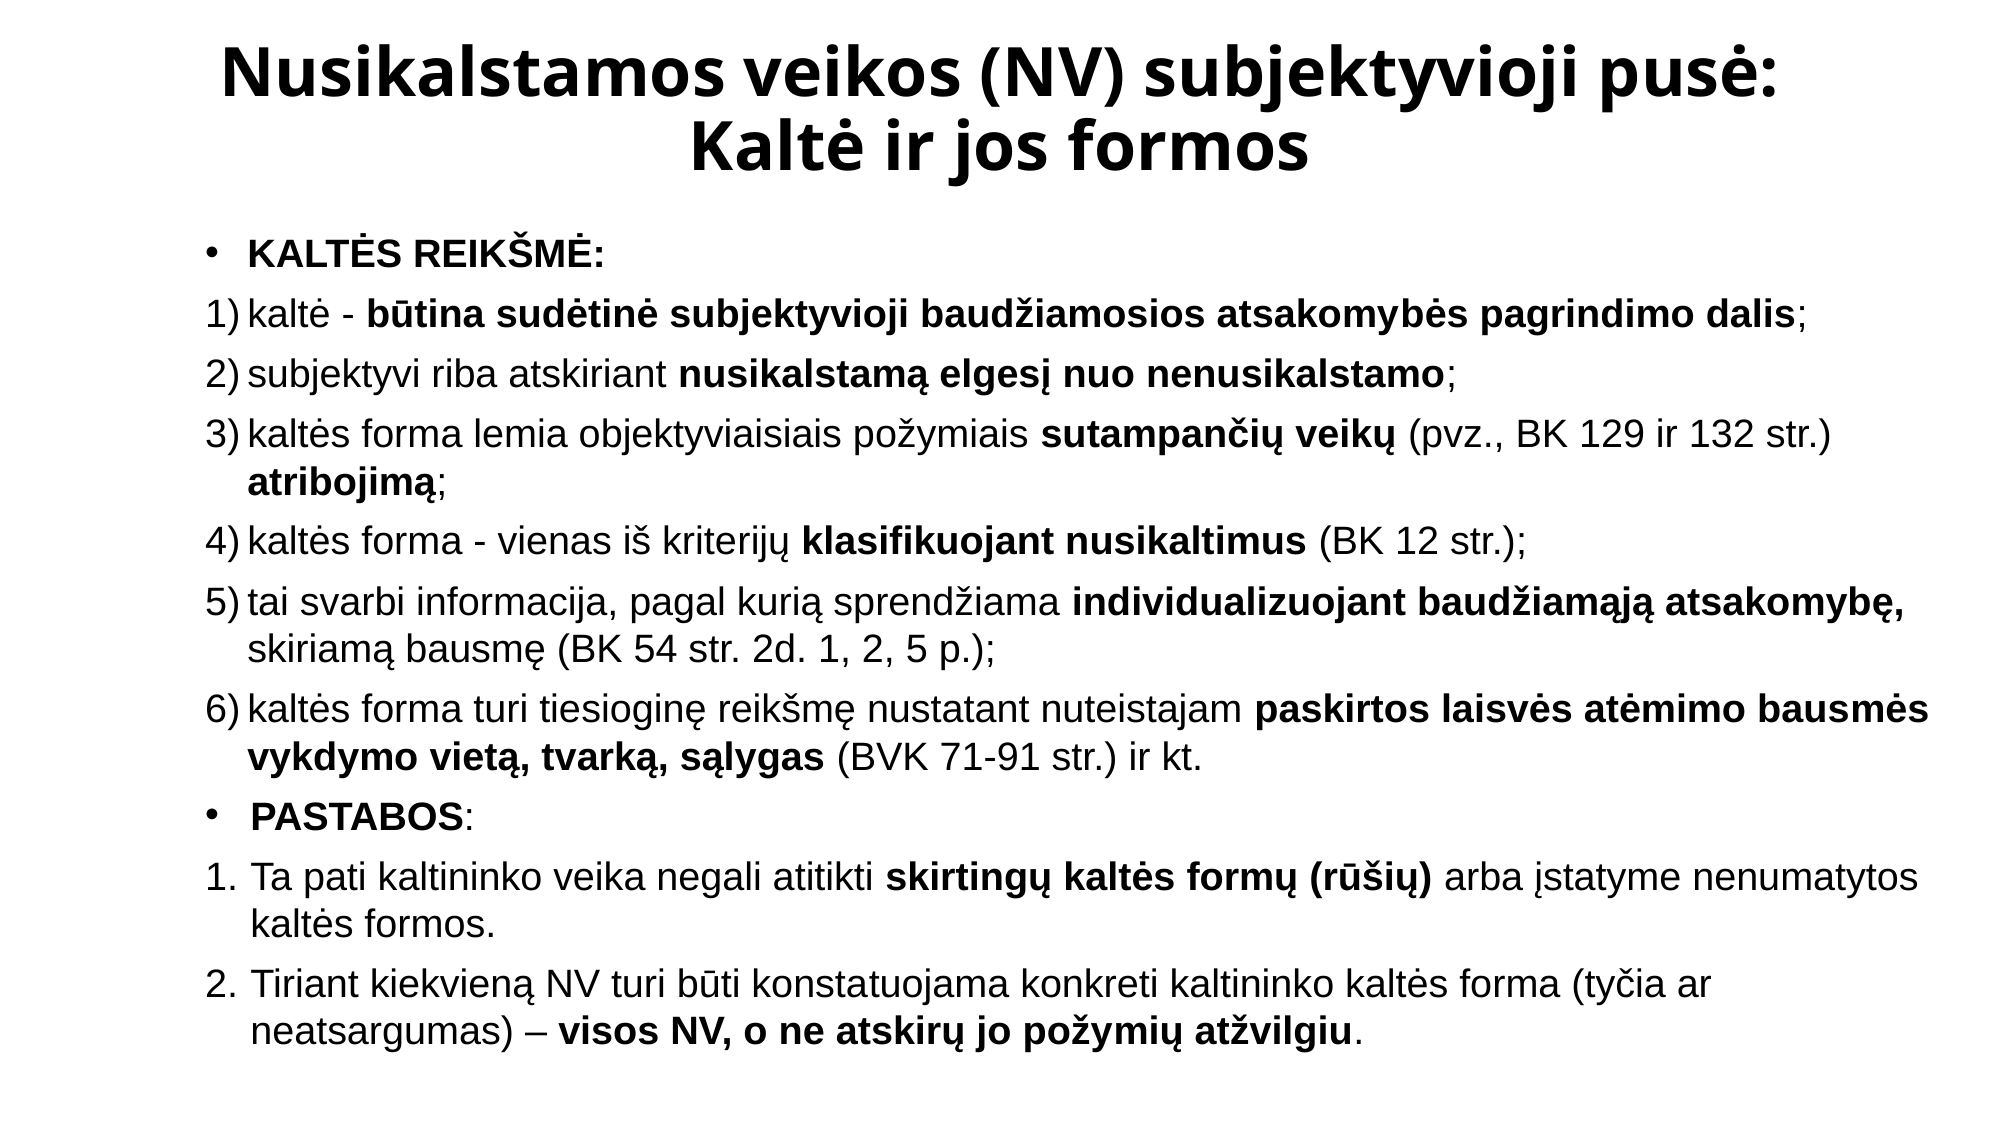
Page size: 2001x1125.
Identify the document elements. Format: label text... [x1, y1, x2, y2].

list KALTĖS REIKŠMĖ: kaltė - būtina sudėtinė subjektyvioji baudžiamosios atsakomy­bės pagrindimo dalis; subjektyvi riba atskiriant nusikalstamą elgesį nuo nenusikalstamo; kaltės forma lemia objektyviaisiais požymiais sutampančių veikų (pvz., BK 129 ir 132 str.) atribojimą; kaltės forma - vienas iš krite­rijų klasifikuojant nusikaltimus (BK 12 str.); tai svarbi informacija, pagal kurią sprendžiama individualizuojant baudžiamąją atsakomybę, skiriamą bausmę (BK 54 str. 2d. 1, 2, 5 p.); kaltės forma turi tie­sioginę reikšmę nustatant nuteistajam paskirtos laisvės atėmimo baus­mės vykdymo vietą, tvarką, sąlygas (BVK 71-91 str.) ir kt. PASTABOS: Ta pati kaltininko veika negali atitikti skir­tingų kaltės formų (rūšių) arba įstatyme nenumatytos kaltės formos. Tiriant kiekvieną NV turi būti konsta­tuojama konkreti kaltininko kaltės forma (tyčia ar neatsargumas) – visos NV, o ne atskirų jo požy­mių atžvilgiu. [176, 220, 1959, 1108]
title Nusikalstamos veikos (NV) subjektyvioji pusė: Kaltė ir jos formos [137, 3, 1863, 221]
